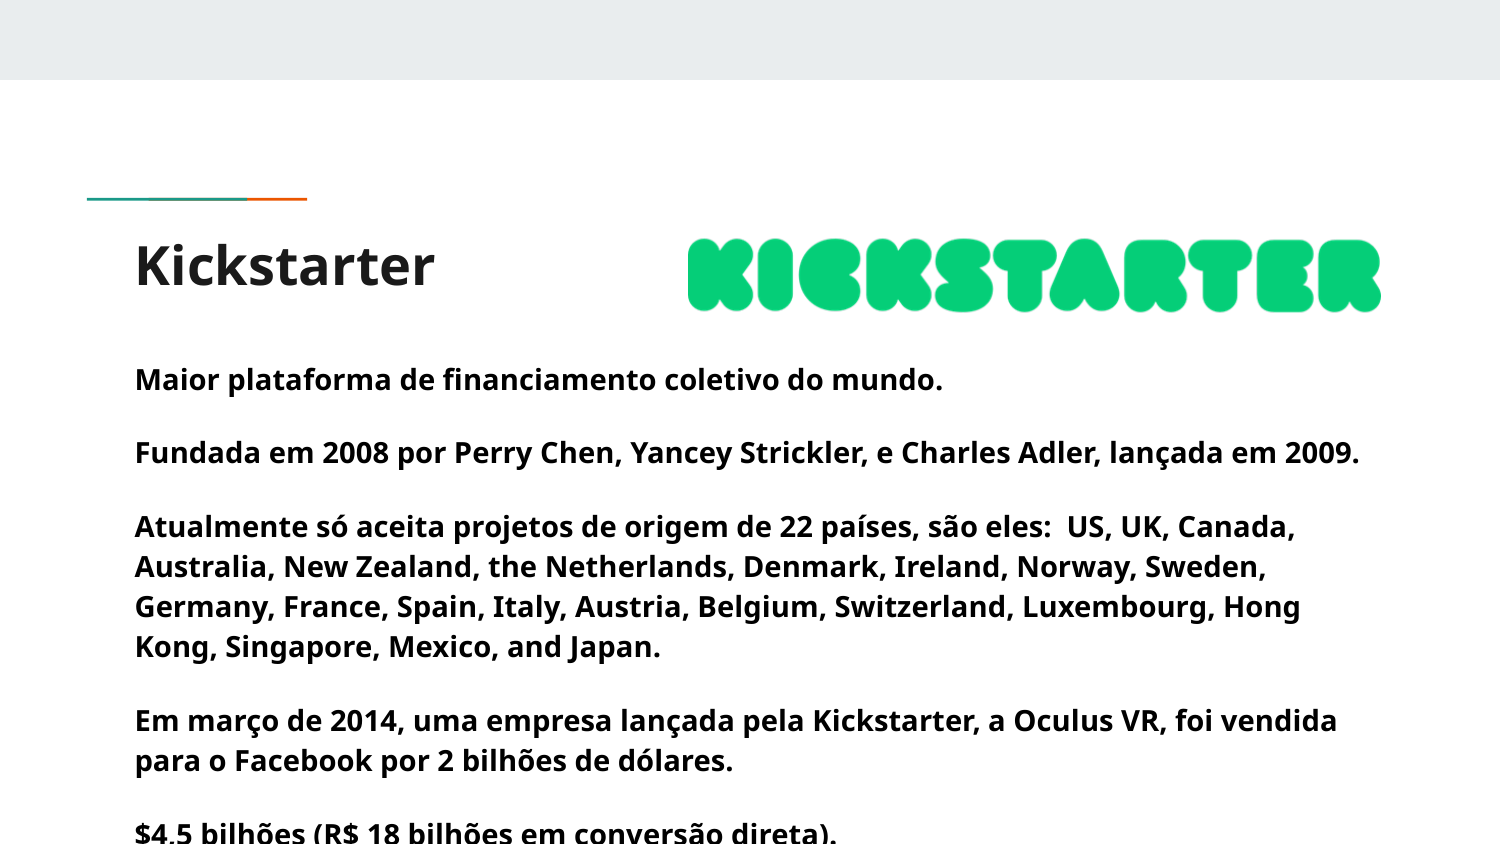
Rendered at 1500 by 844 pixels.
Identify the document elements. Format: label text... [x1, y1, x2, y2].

picture [688, 173, 1382, 379]
title Kickstarter [119, 216, 683, 305]
list Maior plataforma de financiamento coletivo do mundo. Fundada em 2008 por Perry Chen, Yancey Strickler, e Charles Adler, lançada em 2009. Atualmente só aceita projetos de origem de 22 países, são eles: US, UK, Canada, Australia, New Zealand, the Netherlands, Denmark, Ireland, Norway, Sweden, Germany, France, Spain, Italy, Austria, Belgium, Switzerland, Luxembourg, Hong Kong, Singapore, Mexico, and Japan. Em março de 2014, uma empresa lançada pela Kickstarter, a Oculus VR, foi vendida para o Facebook por 2 bilhões de dólares. $4,5 bilhões (R$ 18 bilhões em conversão direta). [119, 341, 1381, 712]
